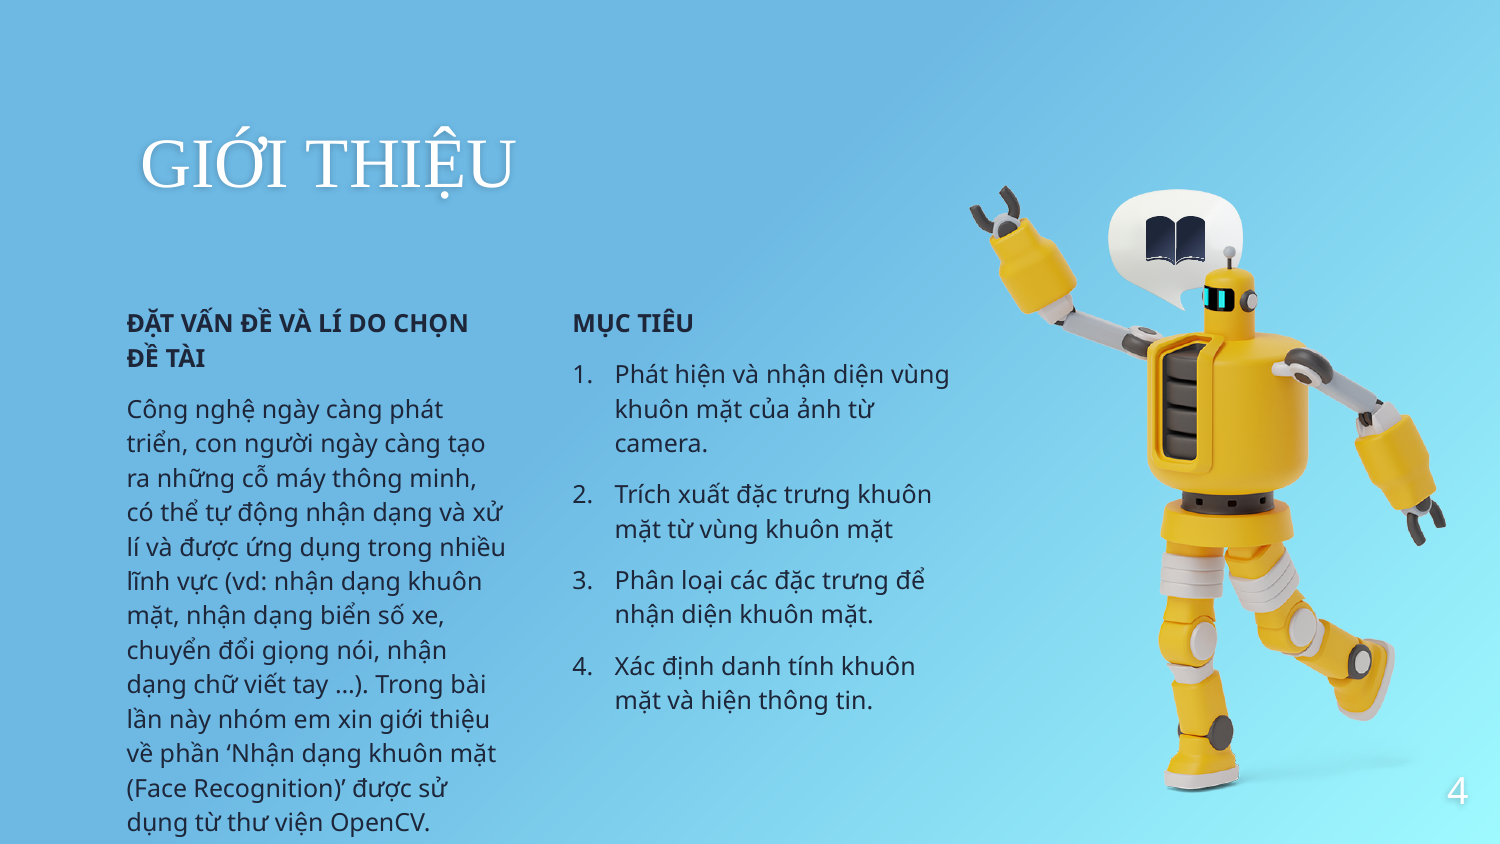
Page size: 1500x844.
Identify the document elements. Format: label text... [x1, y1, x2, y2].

list ĐẶT VẤN ĐỀ VÀ LÍ DO CHỌN ĐỀ TÀI Công nghệ ngày càng phát triển, con người ngày càng tạo ra những cỗ máy thông minh, có thể tự động nhận dạng và xử lí và được ứng dụng trong nhiều lĩnh vực (vd: nhận dạng khuôn mặt, nhận dạng biển số xe, chuyển đổi giọng nói, nhận dạng chữ viết tay …). Trong bài lần này nhóm em xin giới thiệu về phần ‘Nhận dạng khuôn mặt (Face Recognition)’ được sử dụng từ thư viện OpenCV. [126, 303, 509, 675]
title GIỚI THIỆU [140, 137, 1386, 203]
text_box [1145, 215, 1206, 266]
picture [969, 184, 1447, 794]
list MỤC TIÊU Phát hiện và nhận diện vùng khuôn mặt của ảnh từ camera. Trích xuất đặc trưng khuôn mặt từ vùng khuôn mặt Phân loại các đặc trưng để nhận diện khuôn mặt. Xác định danh tính khuôn mặt và hiện thông tin. [572, 303, 954, 736]
slide_number 4 [1378, 761, 1469, 814]
